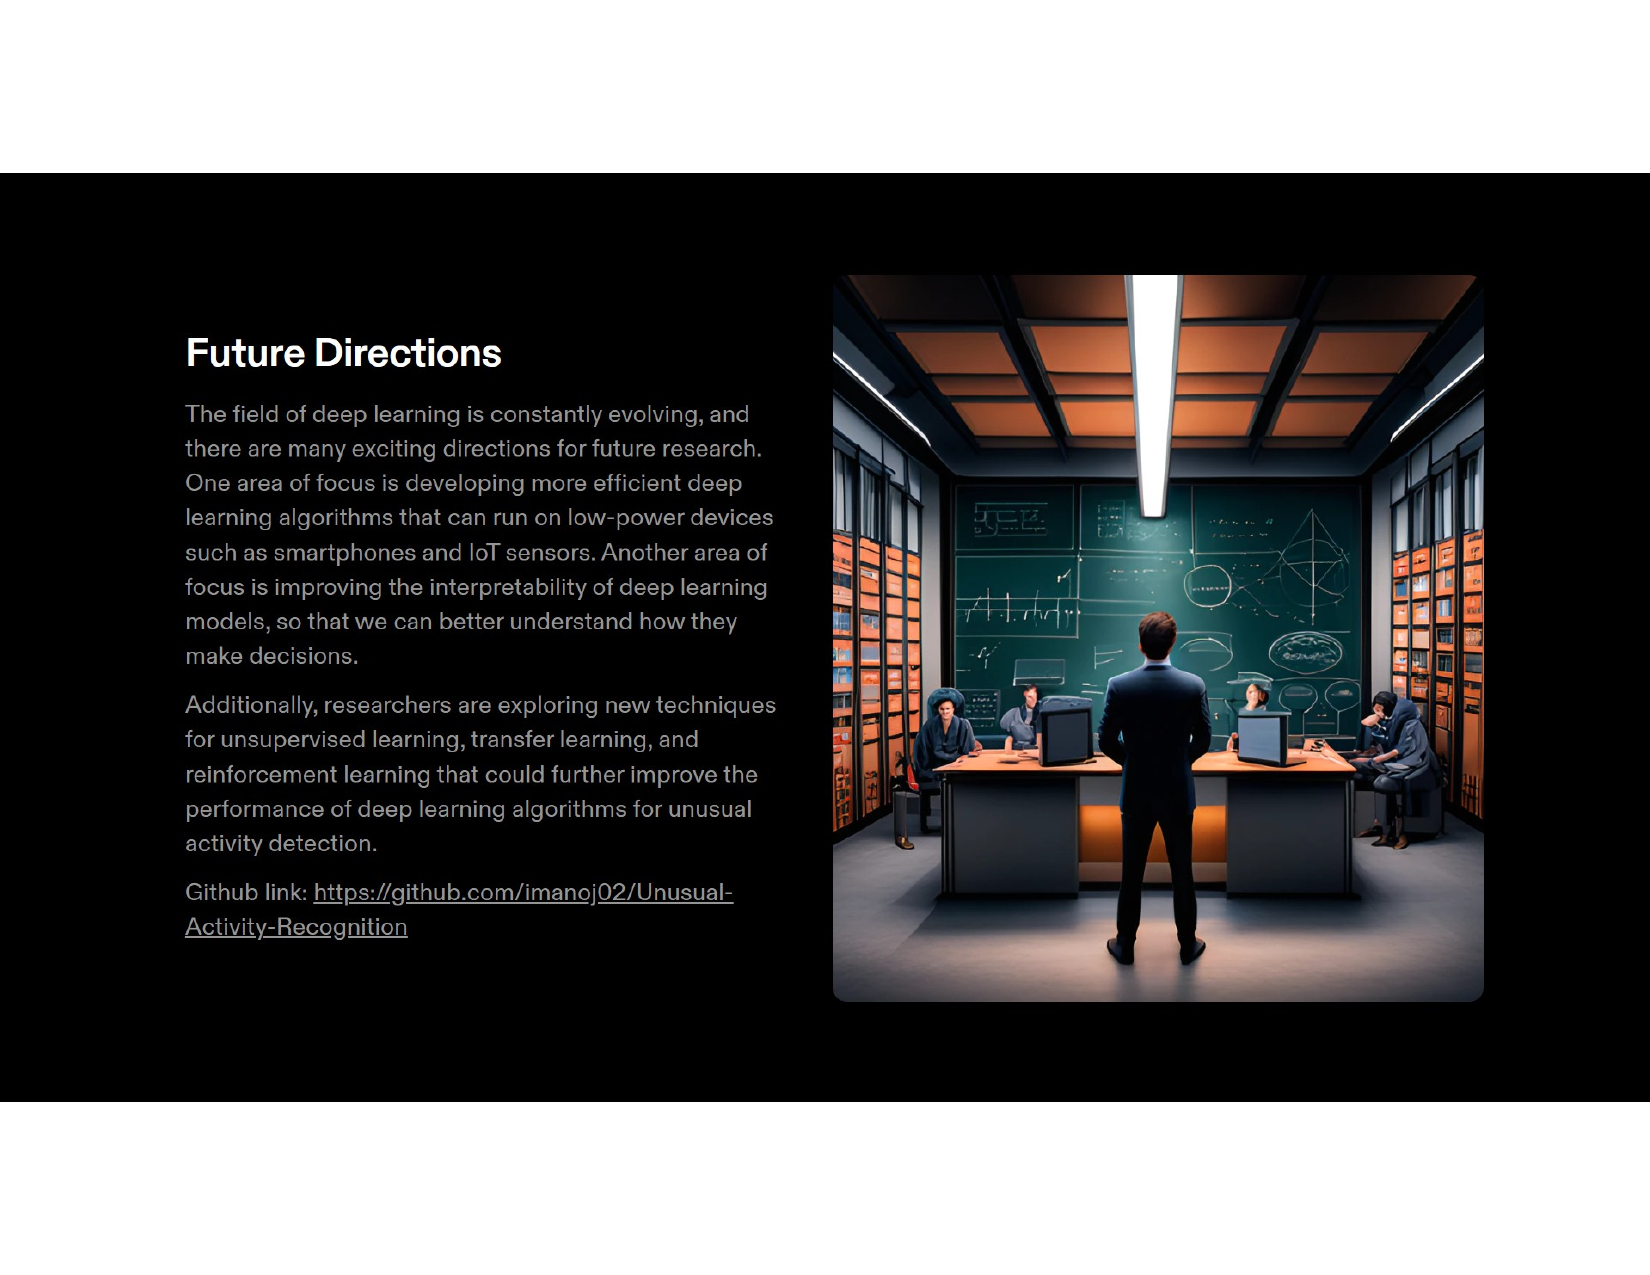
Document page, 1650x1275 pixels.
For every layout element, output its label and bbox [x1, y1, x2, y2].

text_box [0, 173, 1650, 1102]
